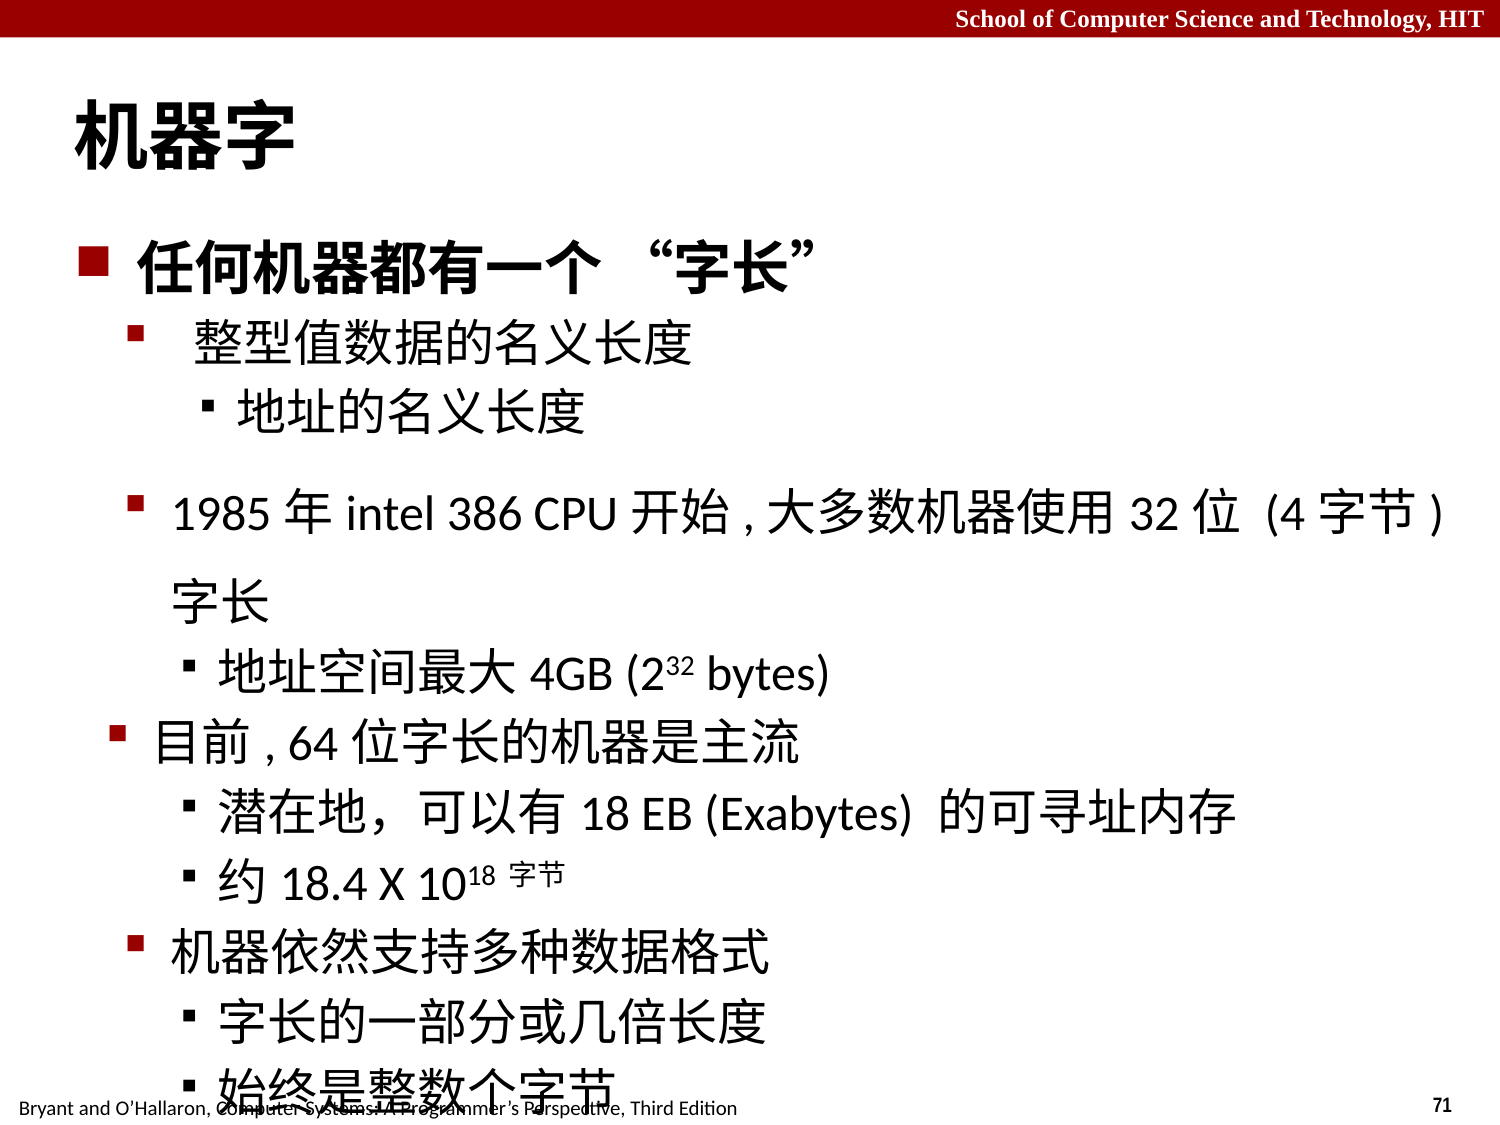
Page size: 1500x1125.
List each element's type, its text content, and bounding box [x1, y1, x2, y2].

title 机器字 [58, 71, 1500, 197]
list 任何机器都有一个 “字长” 整型值数据的名义长度 地址的名义长度 1985年intel 386 CPU开始,大多数机器使用32位 (4字节) 字长 地址空间最大4GB (232 bytes) 目前, 64位字长的机器是主流 潜在地，可以有18 EB (Exabytes) 的可寻址内存 约18.4 X 1018字节 机器依然支持多种数据格式 字长的一部分或几倍长度 始终是整数个字节 [64, 223, 1476, 1040]
